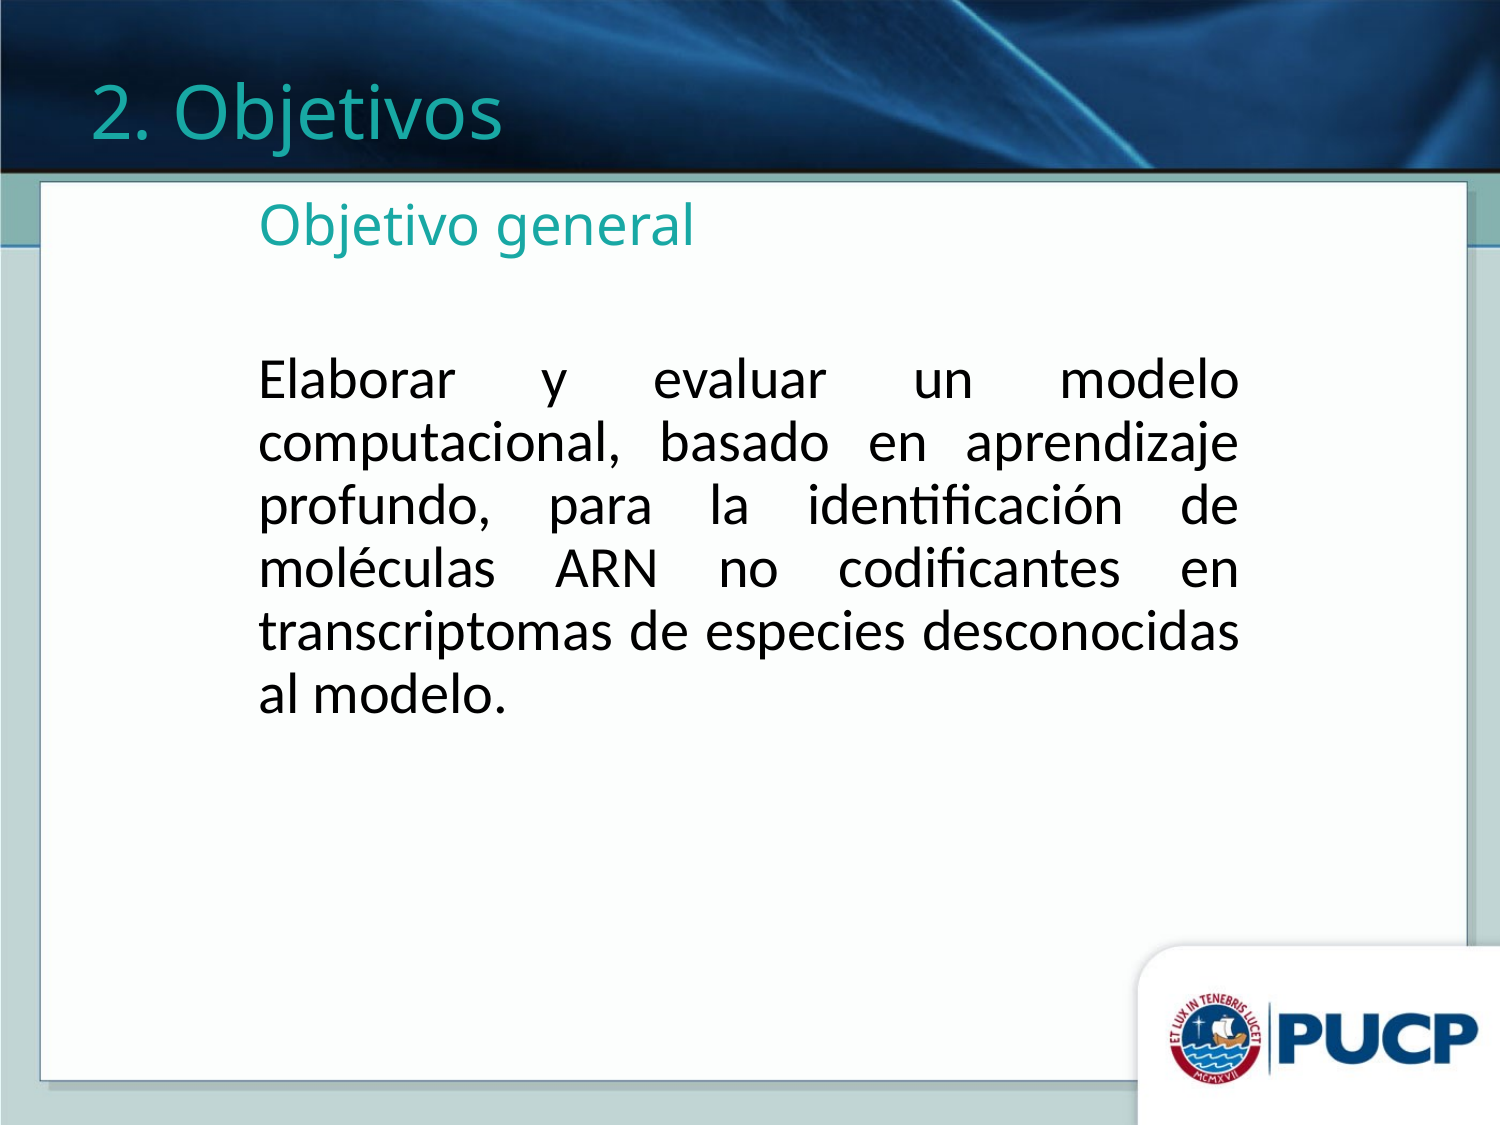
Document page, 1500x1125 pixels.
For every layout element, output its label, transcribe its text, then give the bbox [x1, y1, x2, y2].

title Objetivo general [243, 207, 1257, 296]
picture [0, 0, 1500, 1125]
list Elaborar y evaluar un modelo computacional, basado en aprendizaje profundo, para la identificación de moléculas ARN no codificantes en transcriptomas de especies desconocidas al modelo. [243, 341, 1256, 815]
text_box 2. Objetivos [74, 19, 1425, 207]
